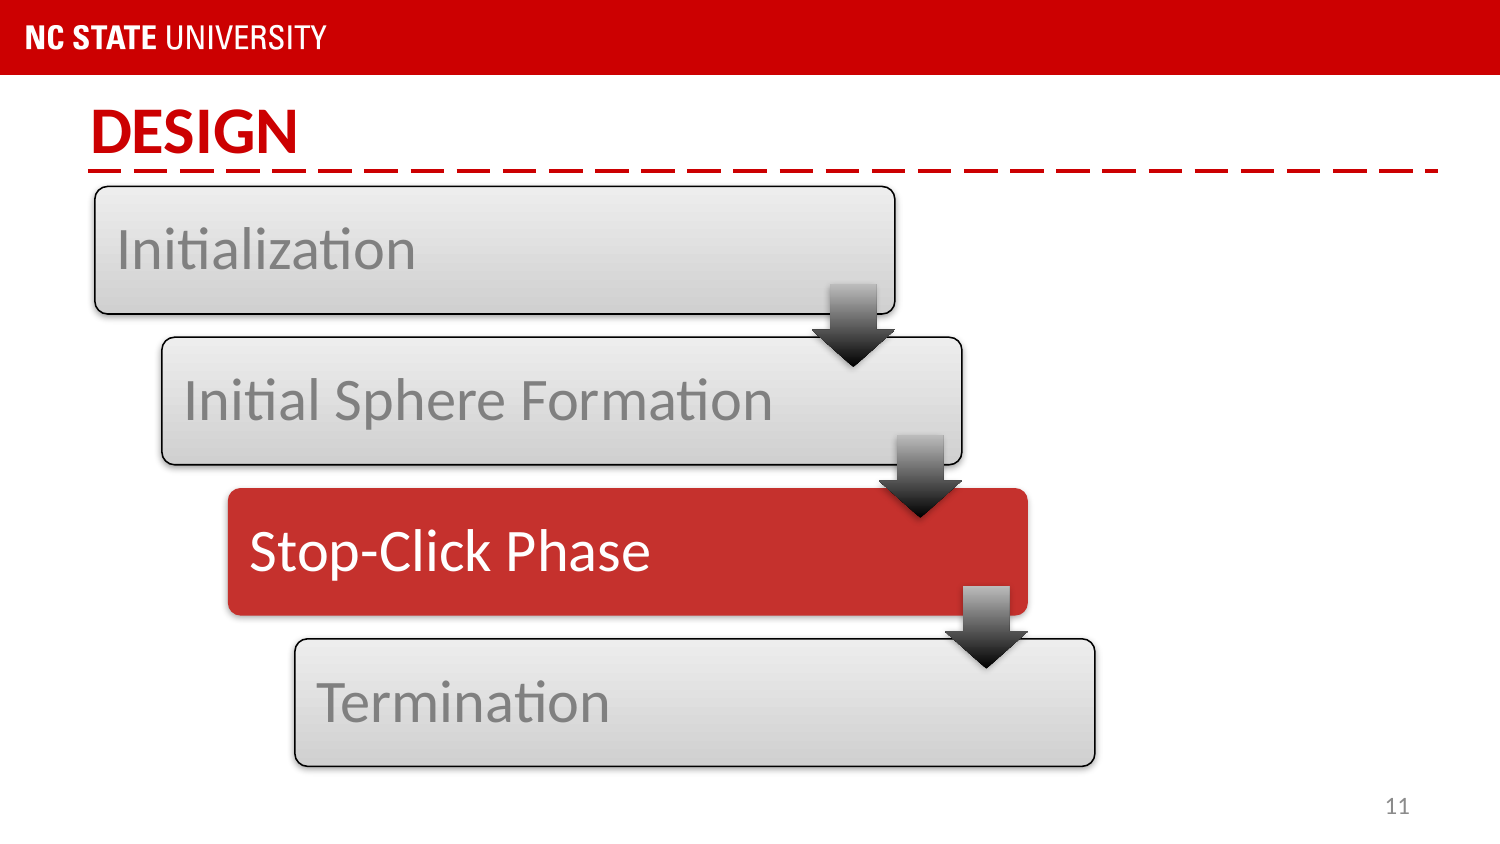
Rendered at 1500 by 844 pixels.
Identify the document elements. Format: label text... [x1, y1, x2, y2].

text_box Stop-Click Phase [227, 488, 1028, 616]
picture [0, 0, 1500, 75]
text_box [944, 585, 1028, 669]
text_box [811, 284, 895, 368]
text_box Termination [294, 638, 1096, 768]
text_box [878, 434, 962, 518]
title DESIGN [75, 60, 1425, 193]
slide_number 11 [1074, 782, 1425, 827]
text_box Initialization [94, 185, 896, 315]
text_box Initial Sphere Formation [161, 336, 963, 466]
